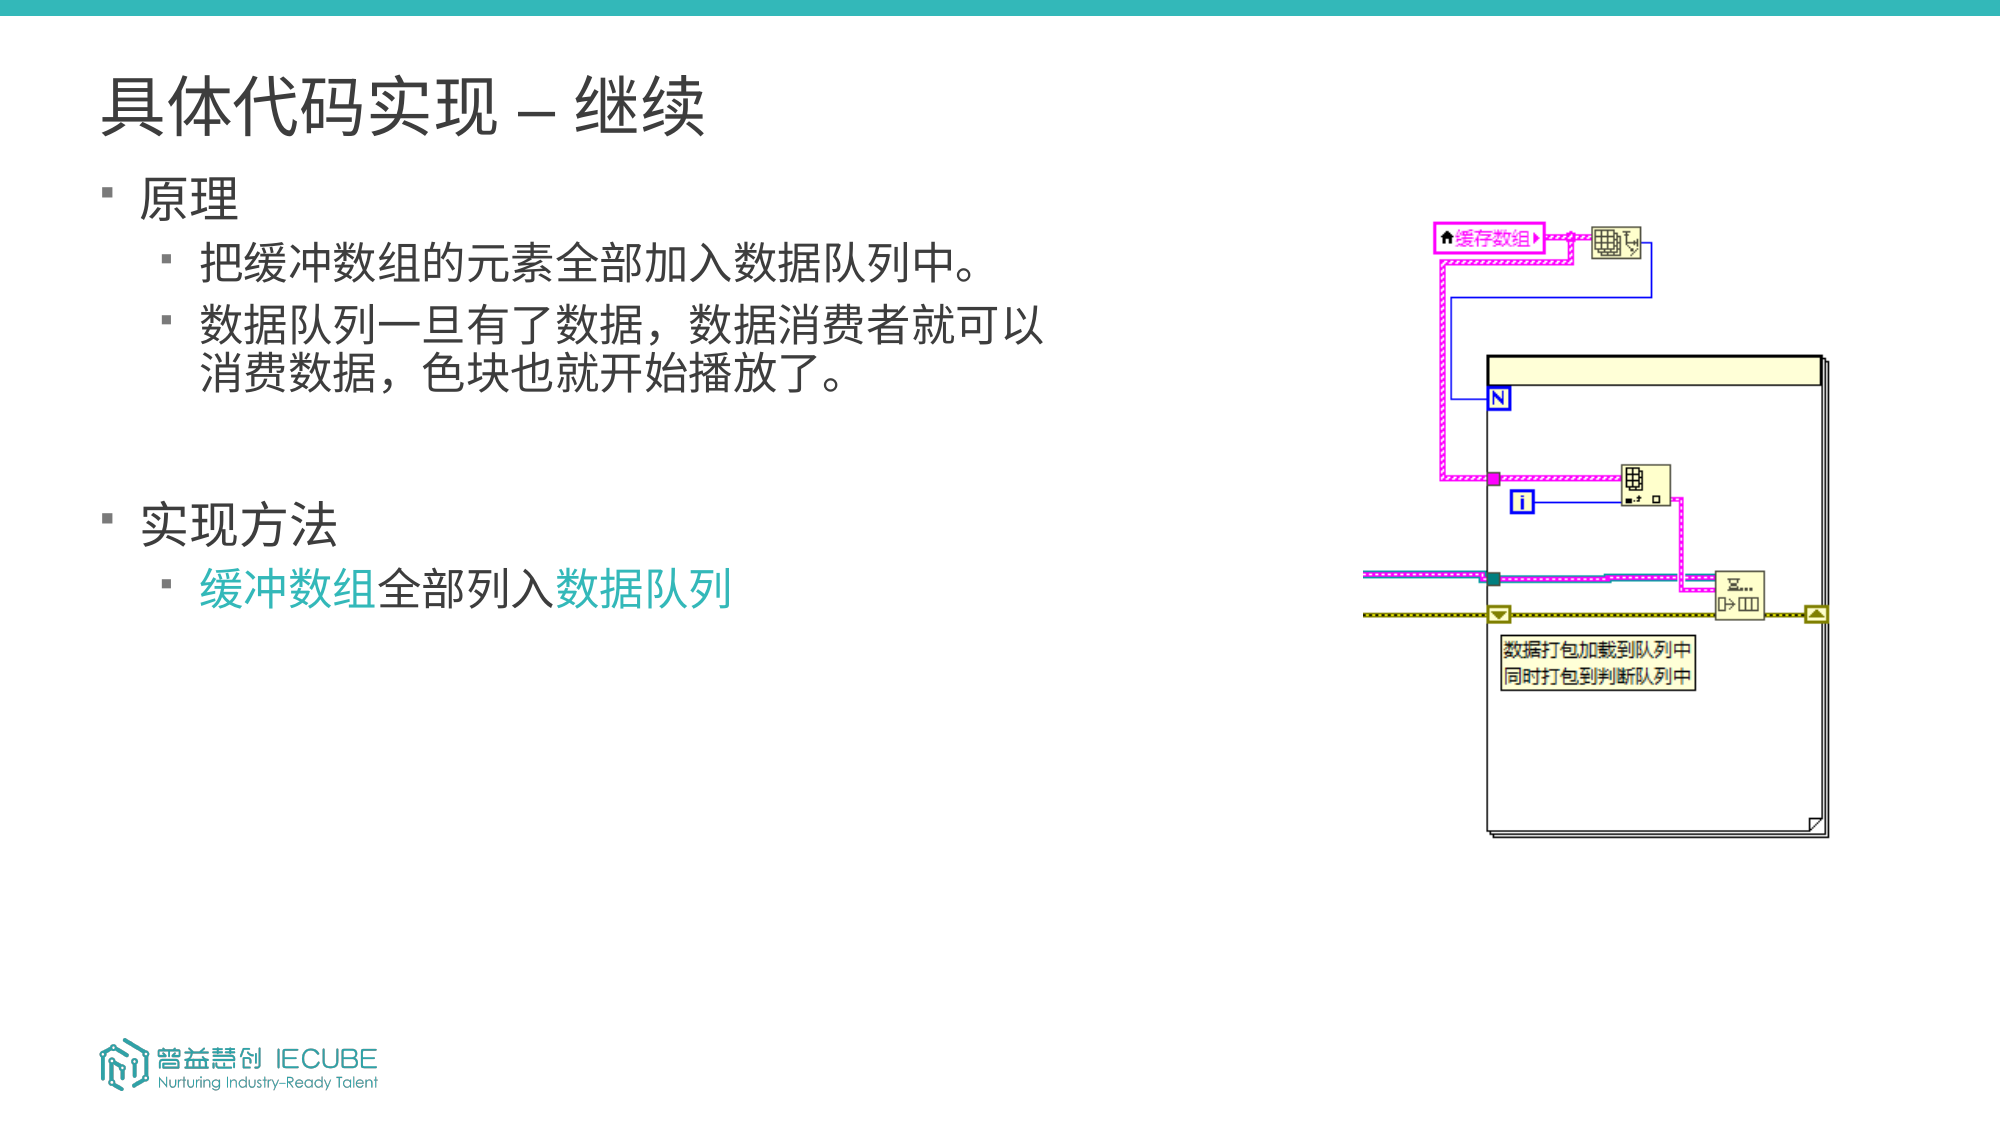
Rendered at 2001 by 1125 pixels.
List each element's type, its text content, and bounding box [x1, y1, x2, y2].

list 原理 把缓冲数组的元素全部加入数据队列中。 数据队列一旦有了数据，数据消费者就可以消费数据，色块也就开始播放了。 实现方法 缓冲数组全部列入数据队列 [99, 159, 1054, 964]
title 具体代码实现 – 继续 [99, 60, 1900, 160]
picture [99, 1038, 378, 1091]
picture [1363, 175, 1878, 890]
